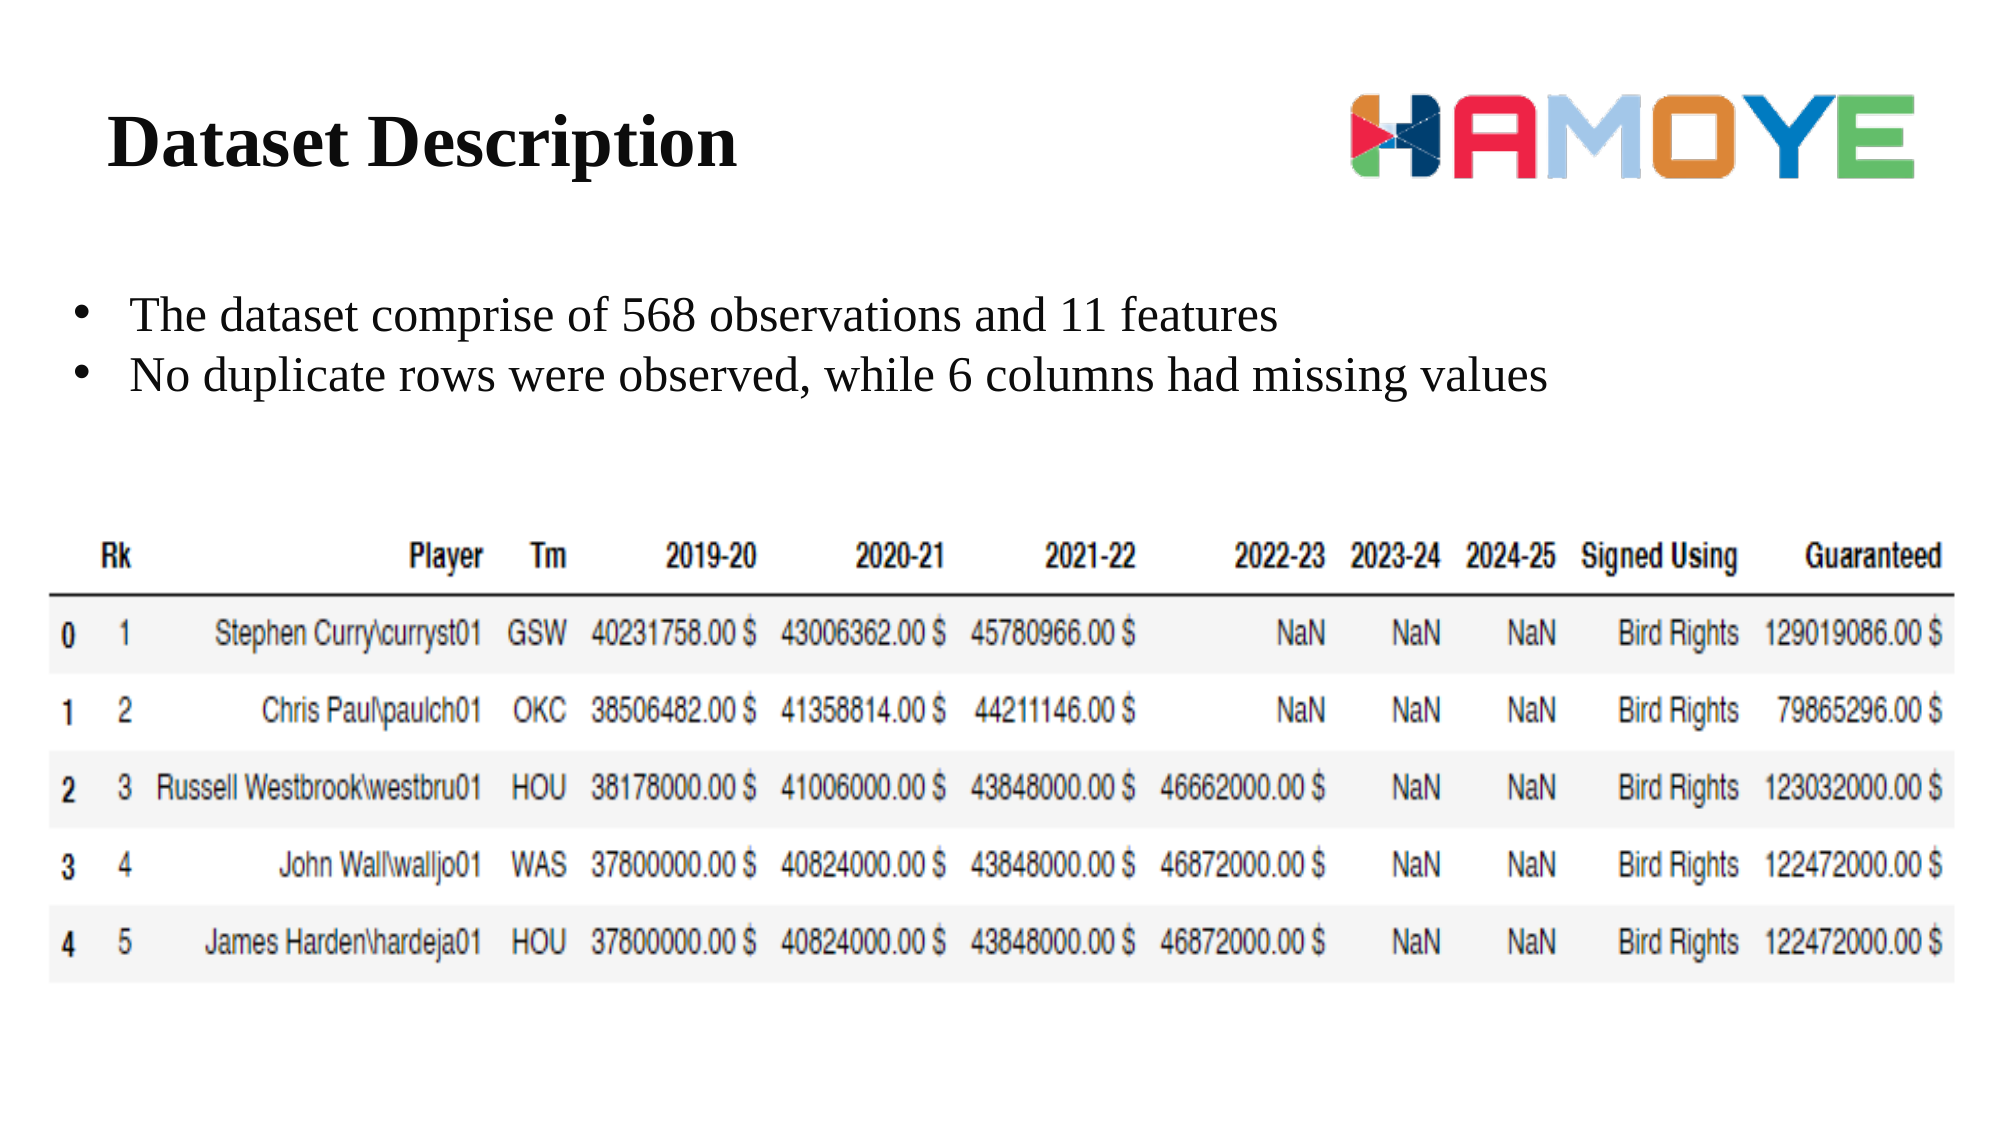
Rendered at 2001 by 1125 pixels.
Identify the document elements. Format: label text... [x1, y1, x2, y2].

picture [1308, 12, 1983, 235]
picture [25, 520, 1993, 1035]
text_box The dataset comprise of 568 observations and 11 features No duplicate rows were observed, while 6 columns had missing values [58, 273, 1732, 409]
text_box Dataset Description [92, 83, 877, 189]
